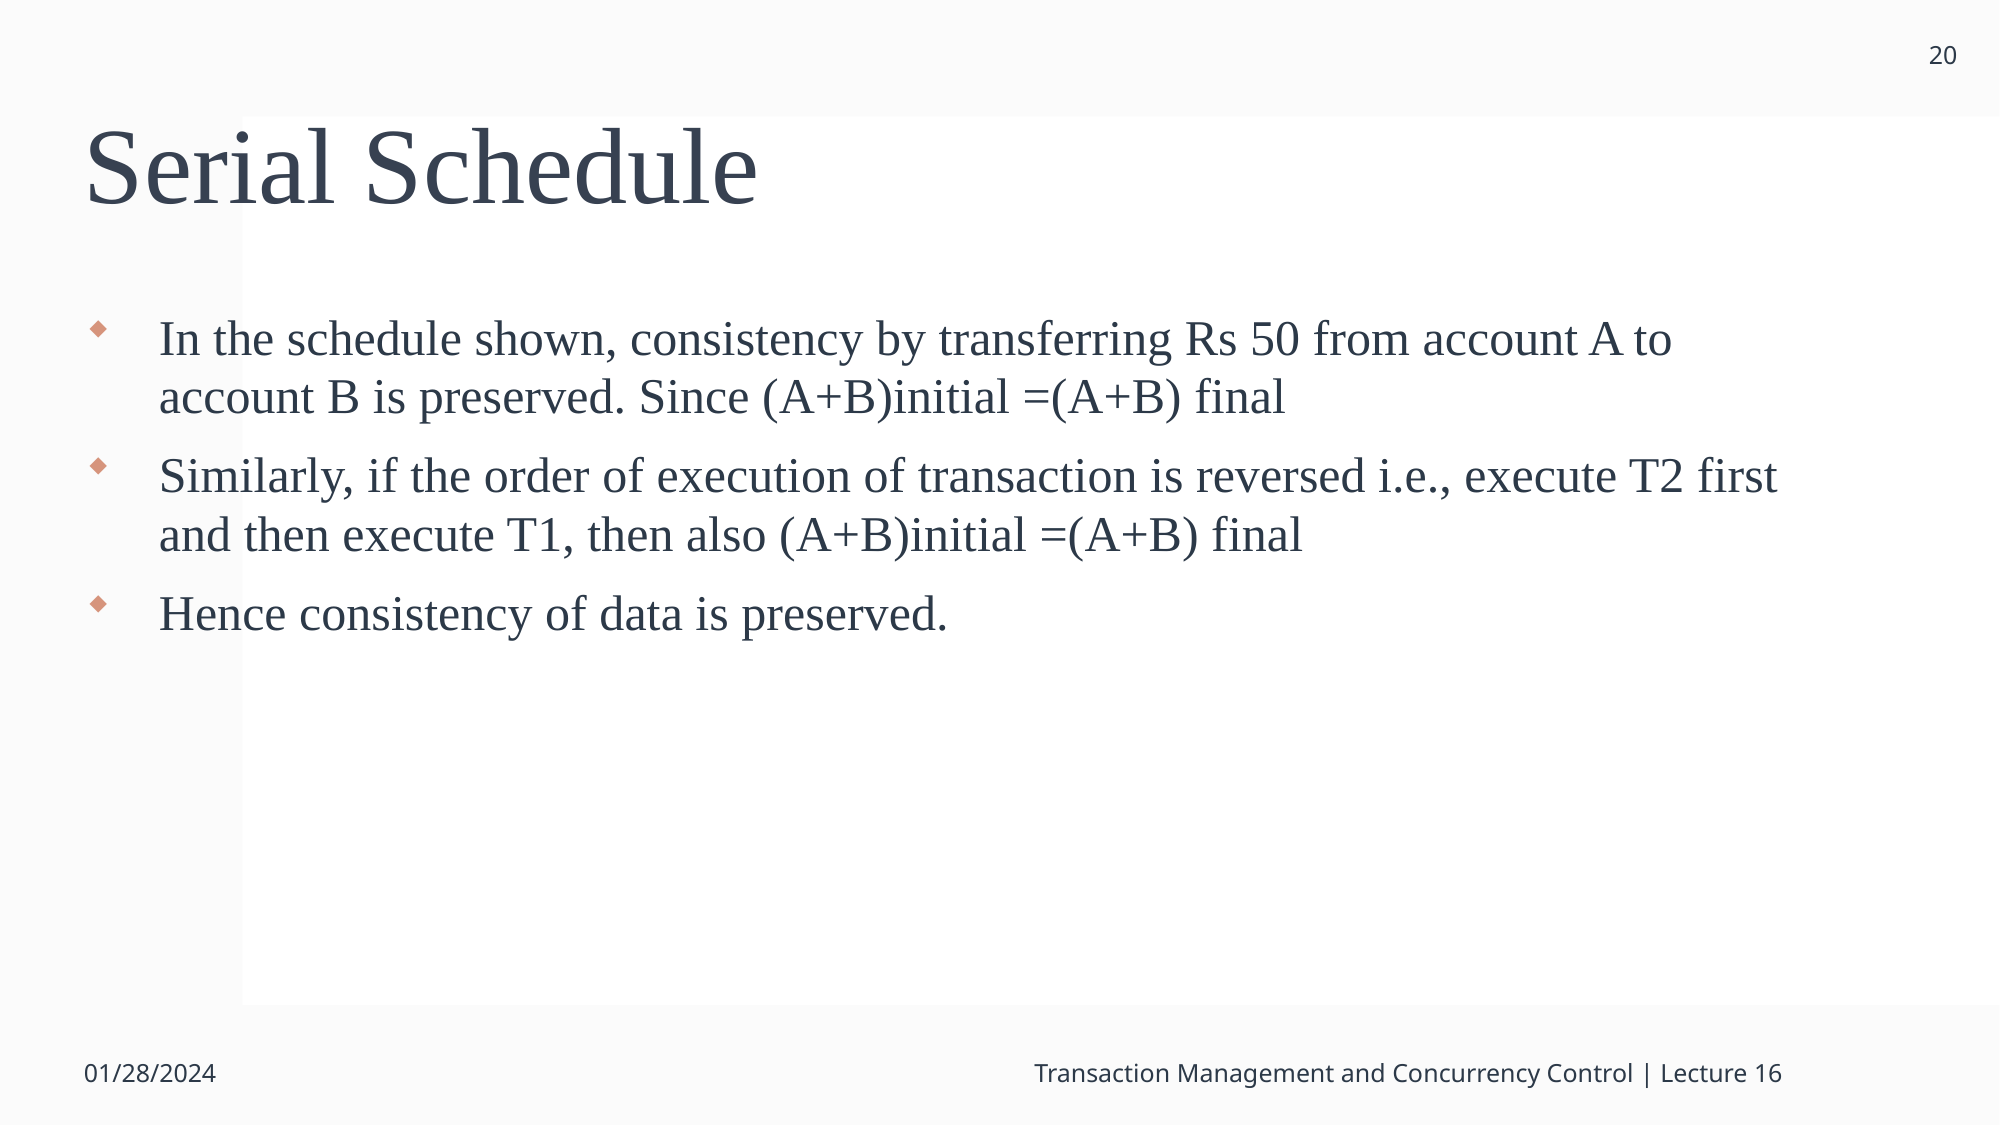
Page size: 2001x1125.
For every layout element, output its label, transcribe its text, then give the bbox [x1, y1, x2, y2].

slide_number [68, 1020, 519, 1125]
slide_number 20 [1886, 0, 2000, 113]
title Serial Schedule [68, 59, 1799, 278]
list In the schedule shown, consistency by transferring Rs 50 from account A to account B is preserved. Since (A+B)initial =(A+B) final Similarly, if the order of execution of transaction is reversed i.e., execute T2 first and then execute T1, then also (A+B)initial =(A+B) final Hence consistency of data is preserved. [68, 299, 1799, 990]
footer Transaction Management and Concurrency Control | Lecture 16 [618, 1020, 1799, 1125]
